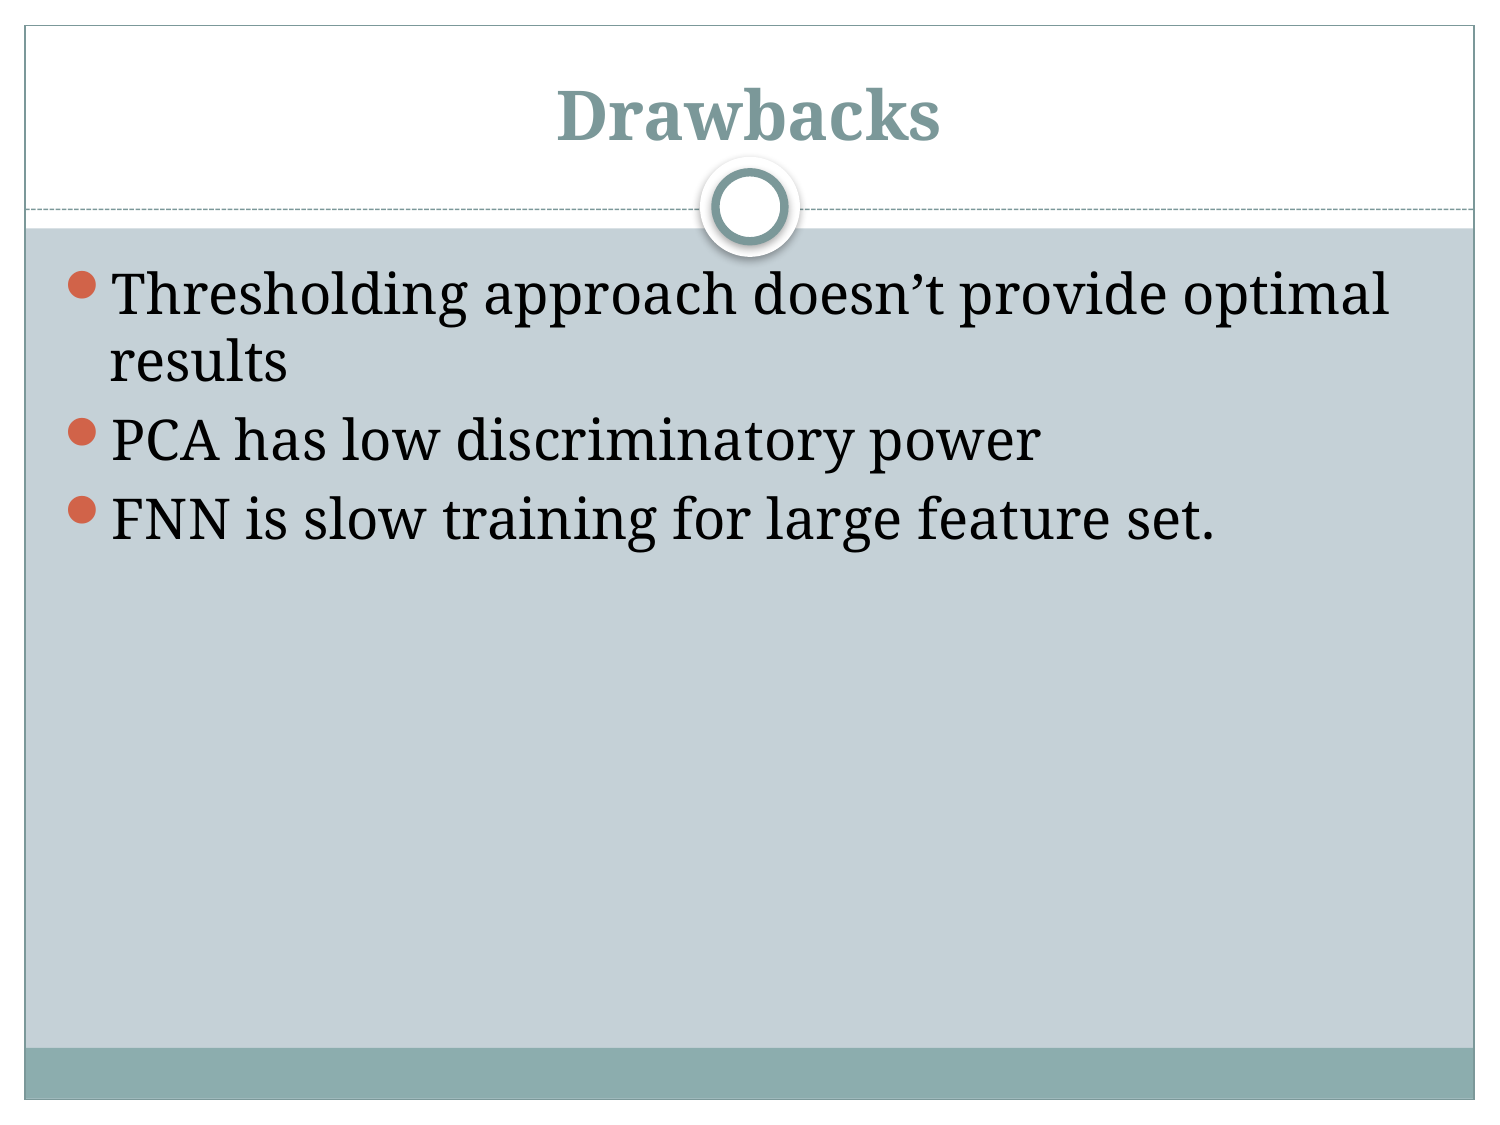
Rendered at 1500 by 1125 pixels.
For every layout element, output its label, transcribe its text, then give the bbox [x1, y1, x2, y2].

list Thresholding approach doesn’t provide optimal results PCA has low discriminatory power FNN is slow training for large feature set. [49, 250, 1445, 1001]
title Drawbacks [49, 37, 1450, 162]
